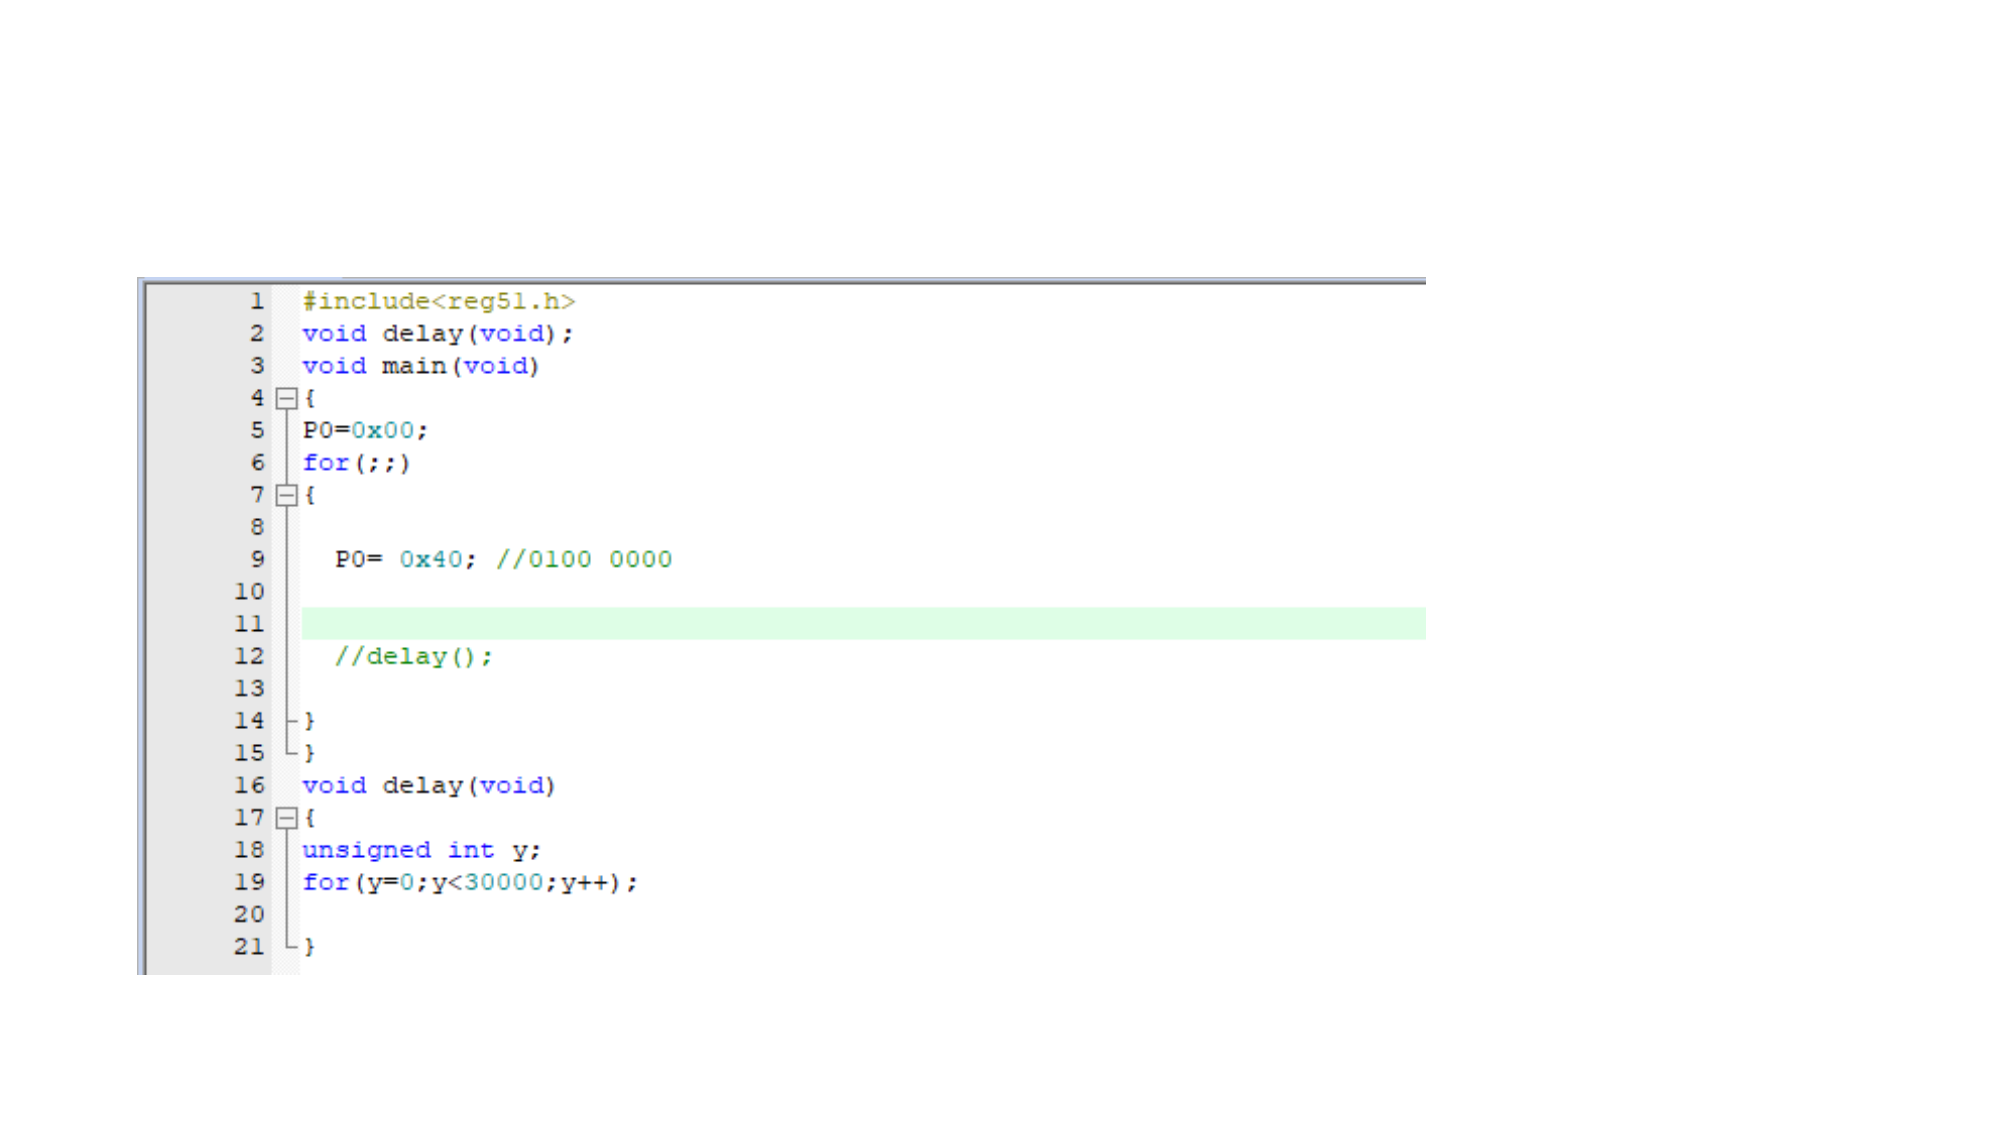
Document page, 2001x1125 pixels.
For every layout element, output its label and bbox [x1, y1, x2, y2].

list [137, 277, 1426, 975]
